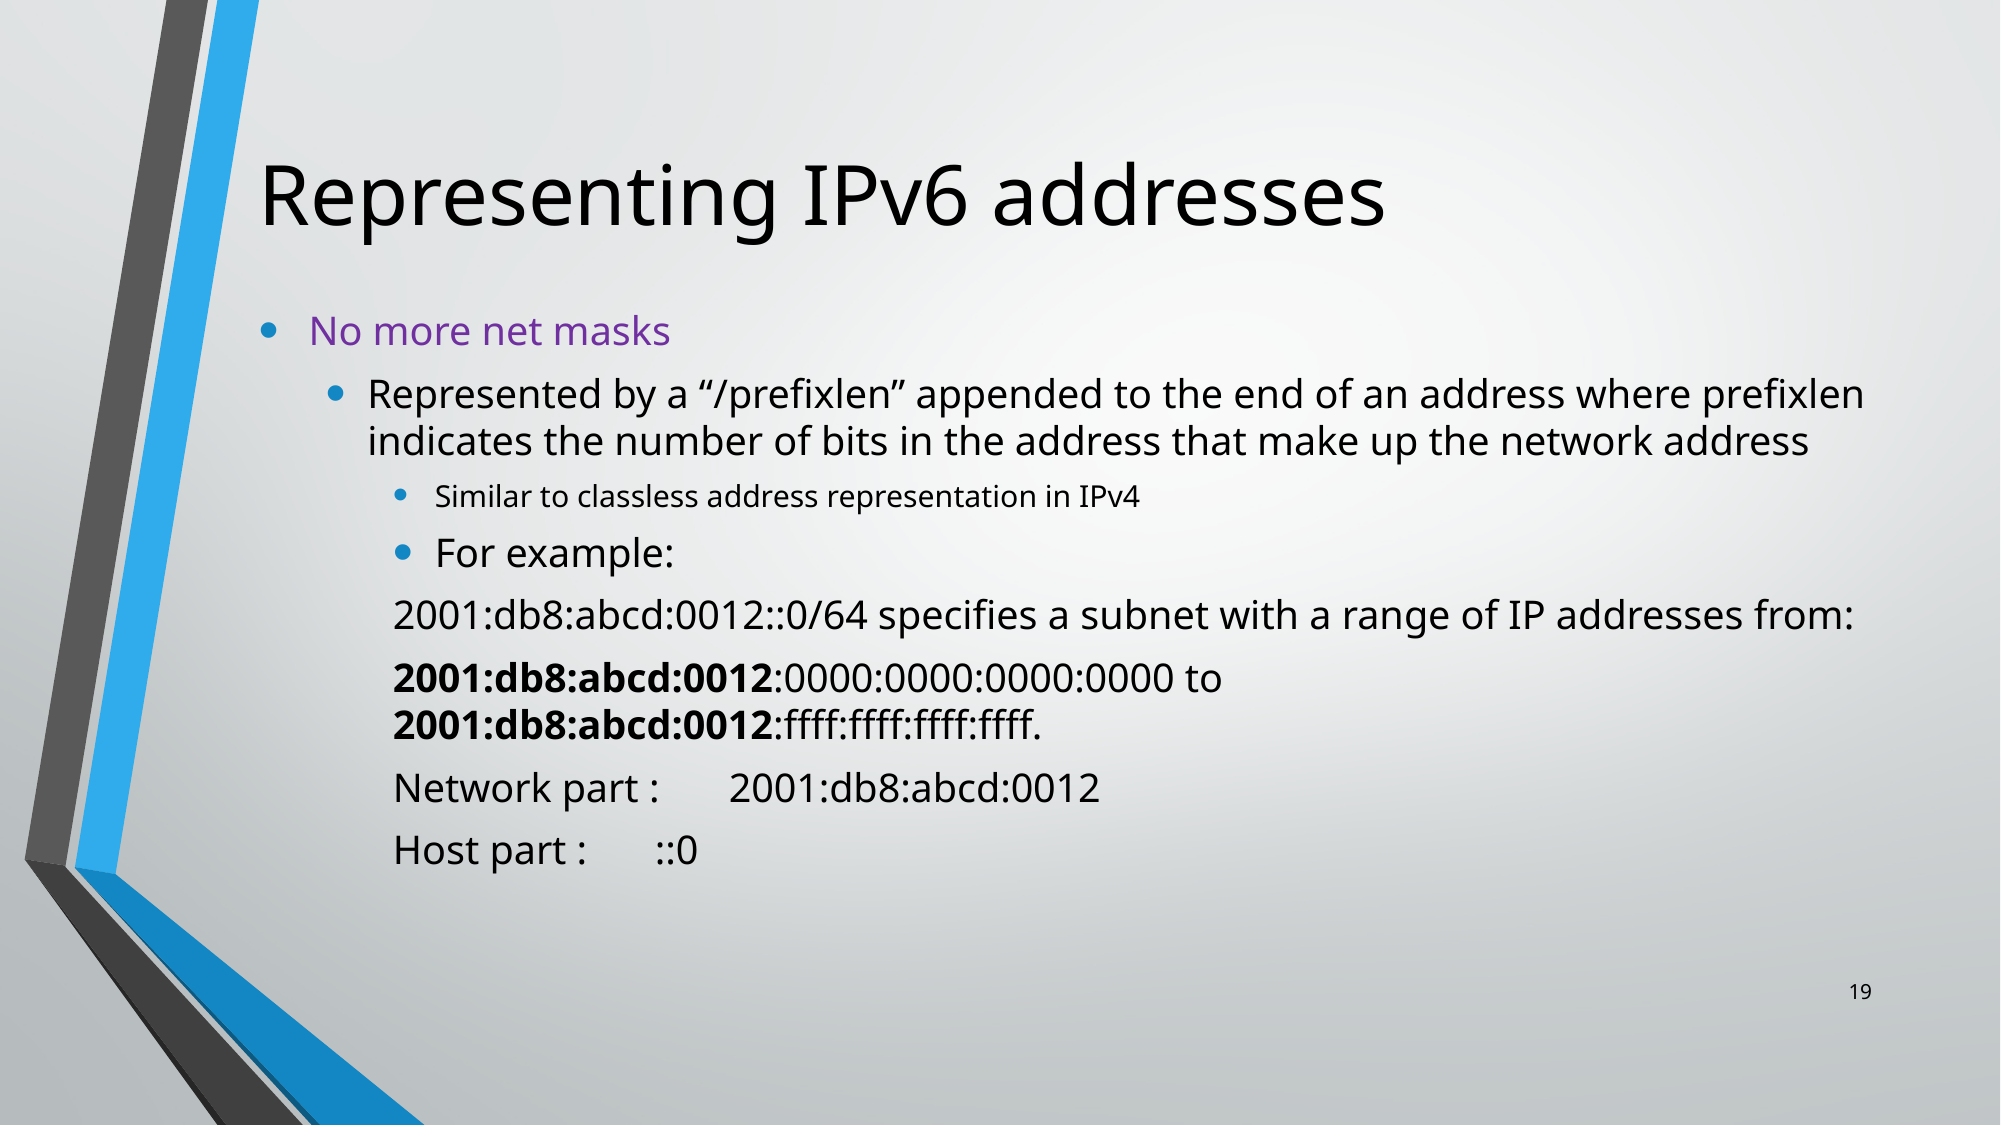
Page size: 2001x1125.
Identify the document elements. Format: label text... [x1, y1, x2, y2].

slide_number 19 [1796, 962, 1887, 1023]
list No more net masks Represented by a “/prefixlen” appended to the end of an address where prefixlen indicates the number of bits in the address that make up the network address Similar to classless address representation in IPv4 For example: 2001:db8:abcd:0012::0/64 specifies a subnet with a range of IP addresses from: 2001:db8:abcd:0012:0000:0000:0000:0000 to 2001:db8:abcd:0012:ffff:ffff:ffff:ffff. Network part : 2001:db8:abcd:0012 Host part : ::0 [243, 298, 1887, 937]
title Representing IPv6 addresses [243, 112, 1887, 273]
